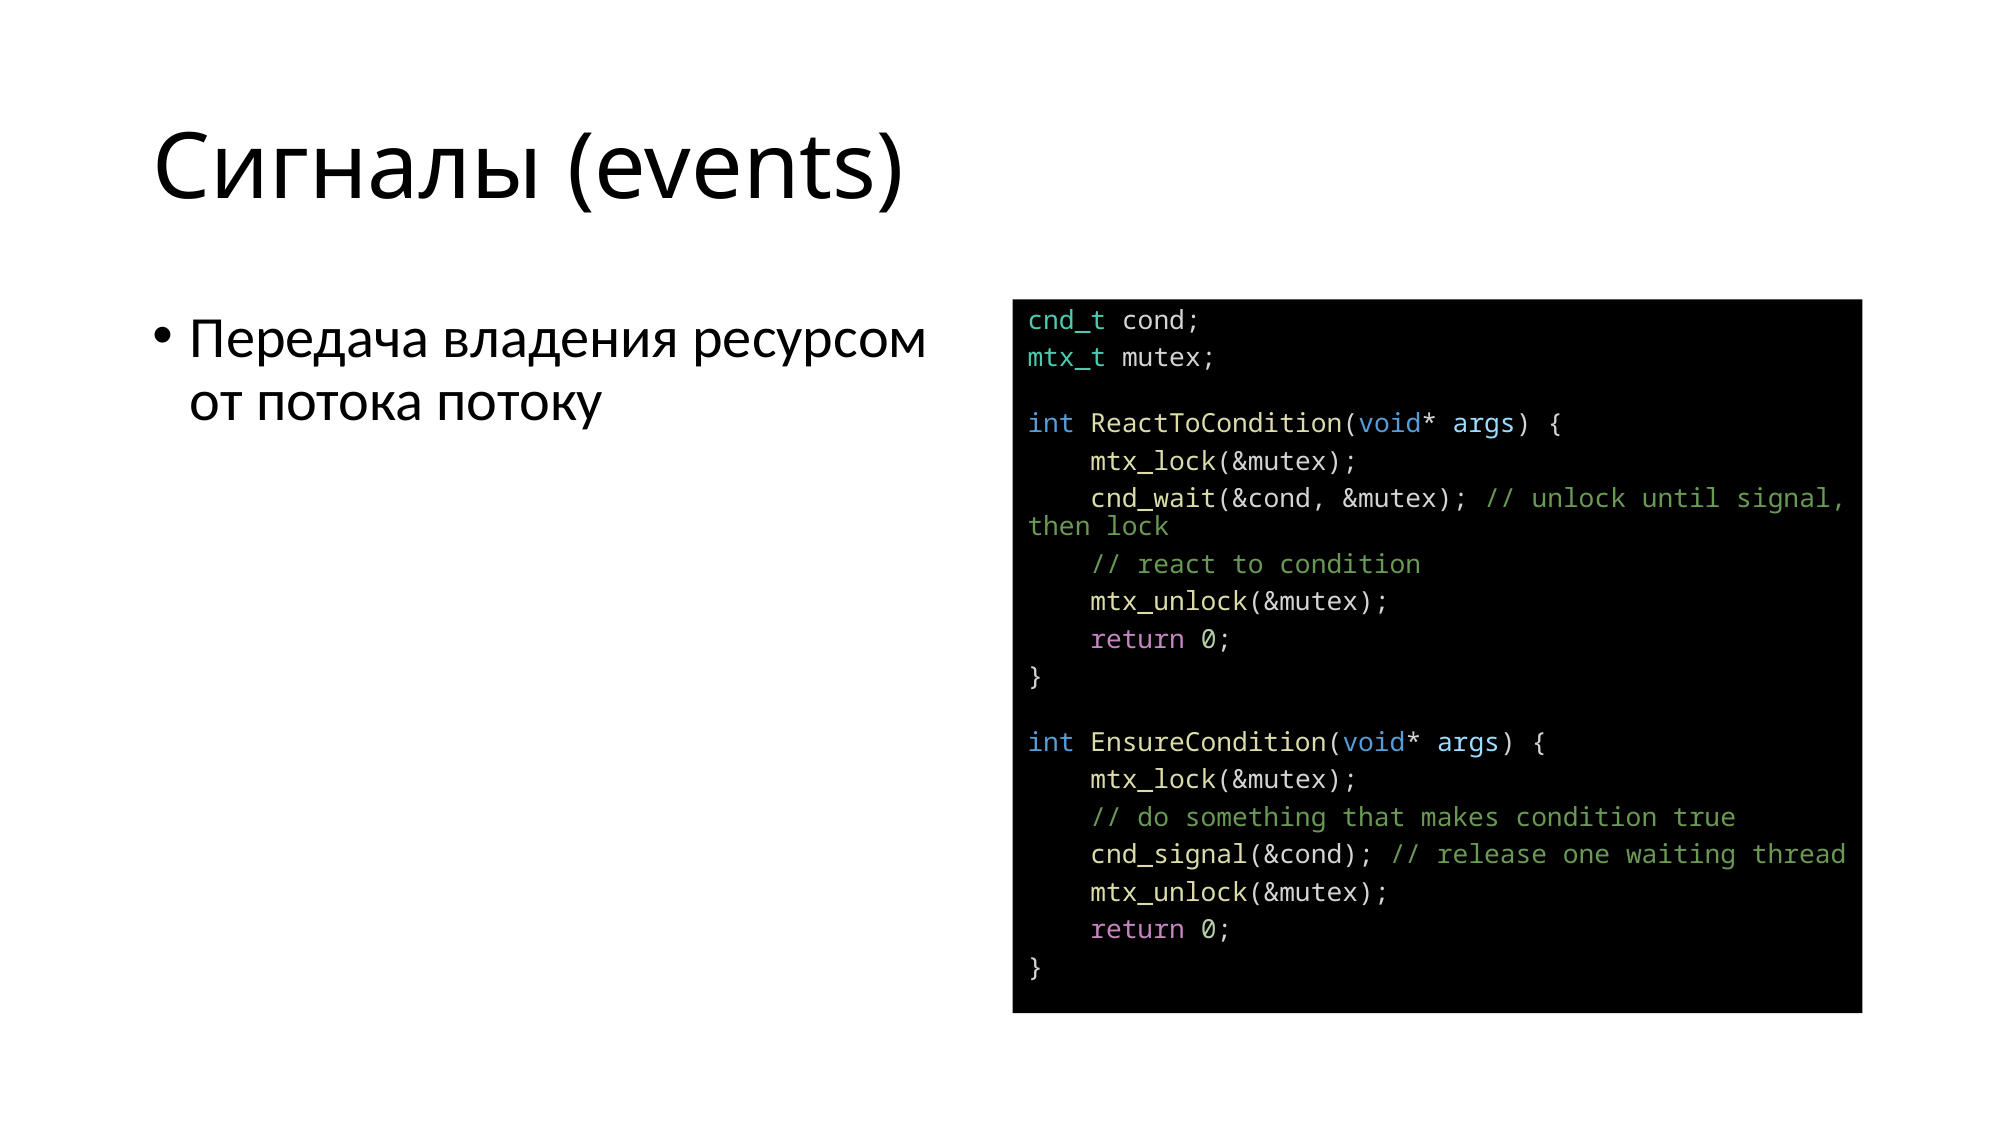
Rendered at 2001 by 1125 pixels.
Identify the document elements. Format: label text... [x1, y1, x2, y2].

list cnd_t cond; mtx_t mutex; int ReactToCondition(void* args) { mtx_lock(&mutex); cnd_wait(&cond, &mutex); // unlock until signal, then lock // react to condition mtx_unlock(&mutex); return 0; } int EnsureCondition(void* args) { mtx_lock(&mutex); // do something that makes condition true cnd_signal(&cond); // release one waiting thread mtx_unlock(&mutex); return 0; } [1012, 299, 1863, 1014]
list Передача владения ресурсом от потока потоку [137, 299, 988, 1014]
title Сигналы (events) [137, 59, 1863, 278]
